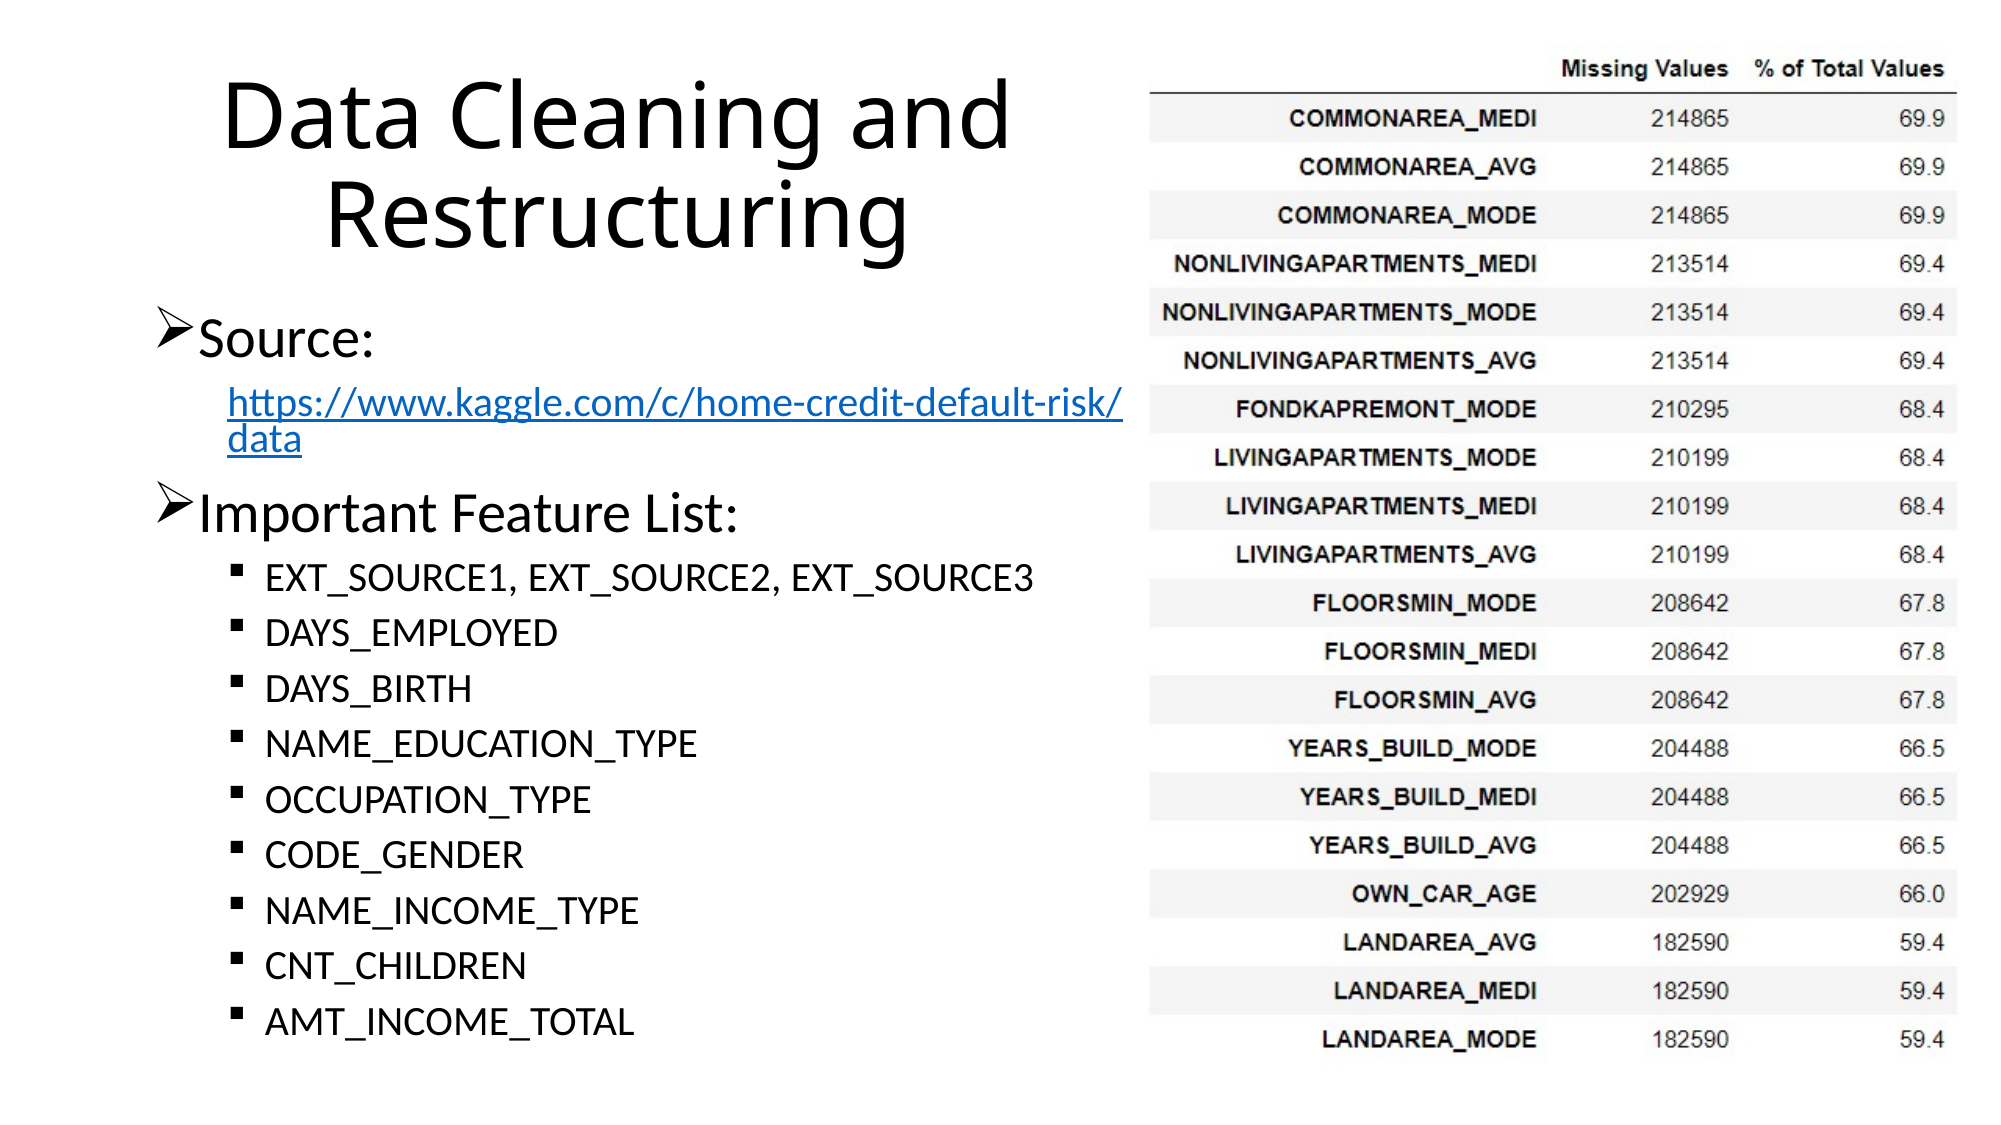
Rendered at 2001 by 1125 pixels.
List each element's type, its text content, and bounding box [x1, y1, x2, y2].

title Data Cleaning and Restructuring [137, 59, 1099, 278]
list Source: https://www.kaggle.com/c/home-credit-default-risk/data Important Feature List: EXT_SOURCE1, EXT_SOURCE2, EXT_SOURCE3 DAYS_EMPLOYED DAYS_BIRTH NAME_EDUCATION_TYPE OCCUPATION_TYPE CODE_GENDER NAME_INCOME_TYPE CNT_CHILDREN AMT_INCOME_TOTAL [137, 299, 1147, 1066]
picture [1147, 44, 1965, 1066]
